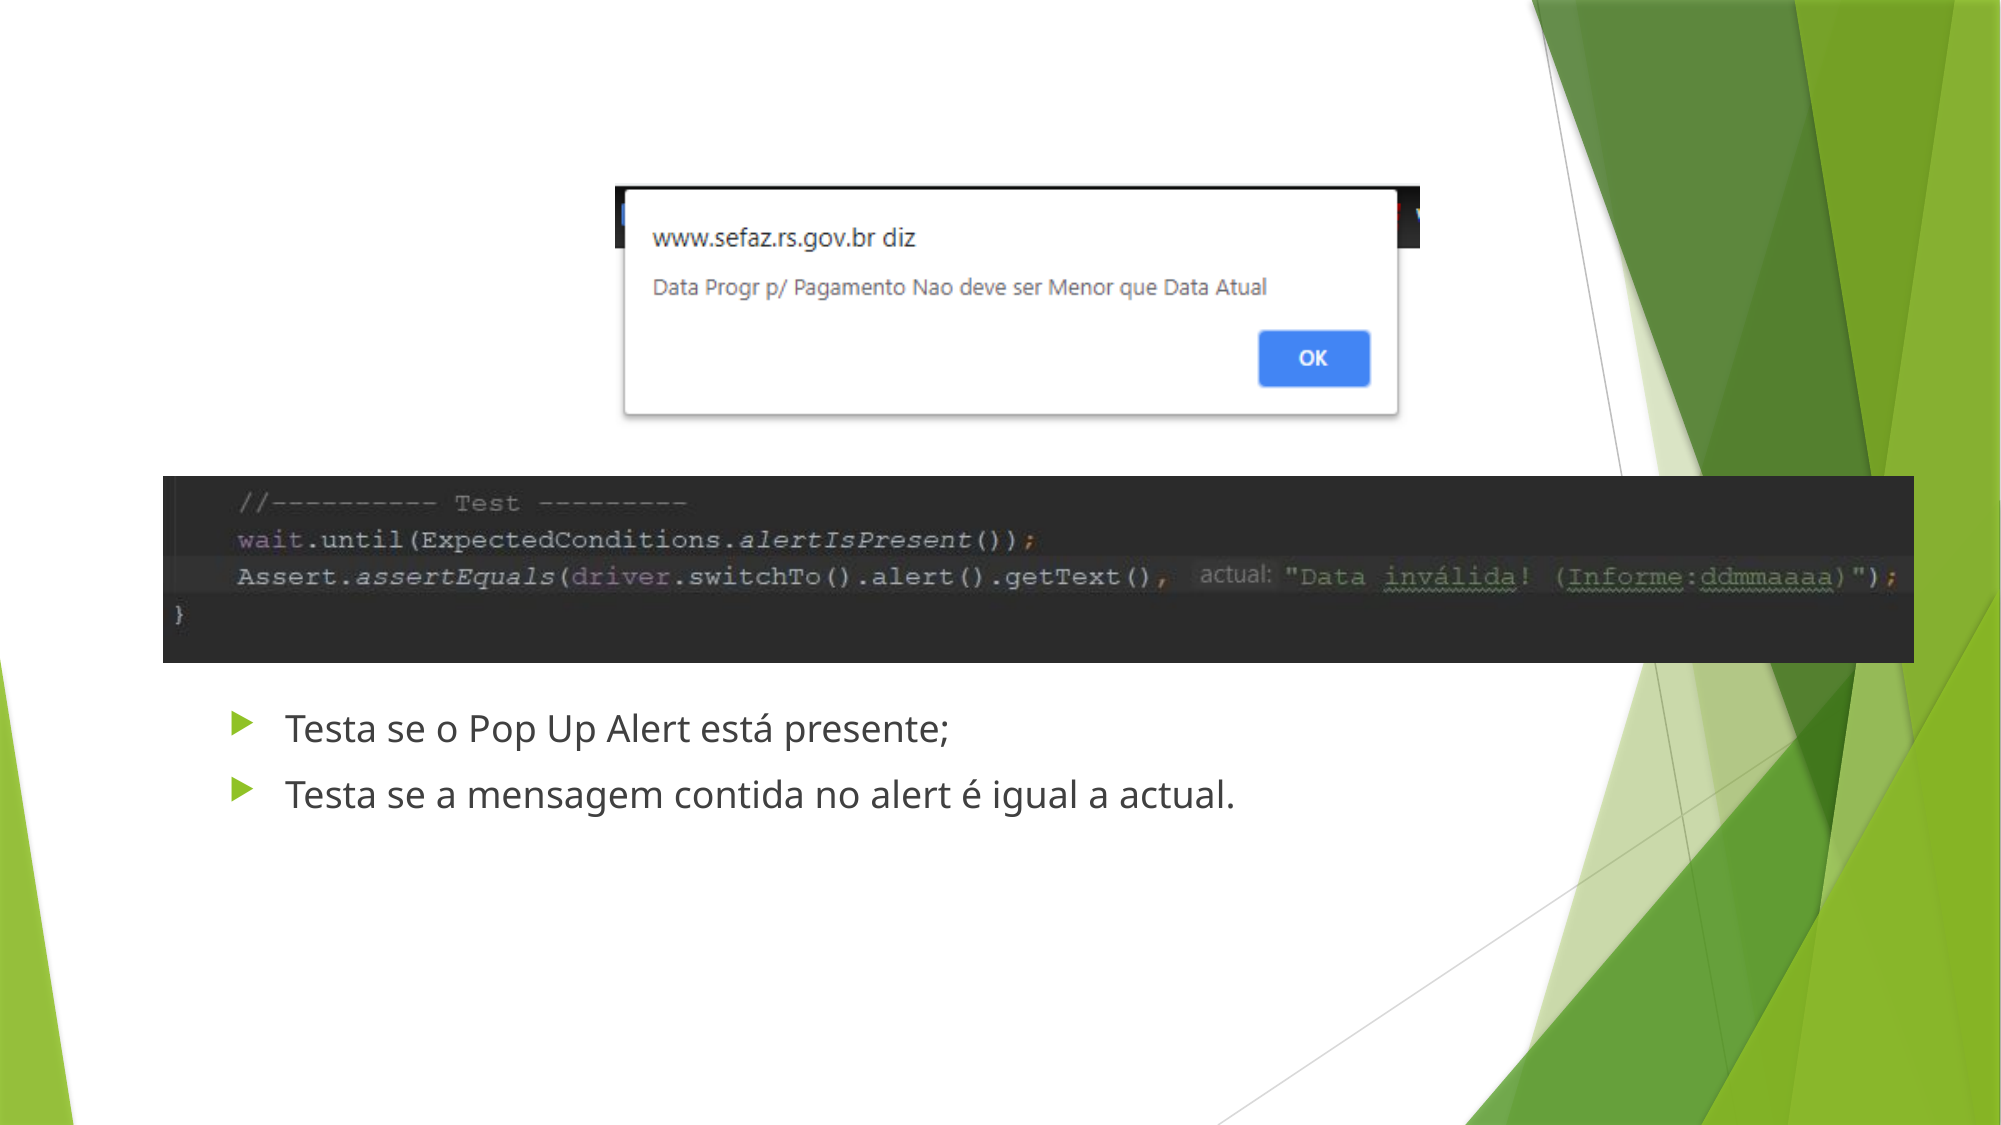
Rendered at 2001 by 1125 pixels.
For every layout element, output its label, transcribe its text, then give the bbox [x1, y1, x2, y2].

list Testa se o Pop Up Alert está presente; Testa se a mensagem contida no alert é igual a actual. [213, 697, 1598, 824]
picture [163, 475, 1915, 664]
picture [614, 182, 1421, 443]
